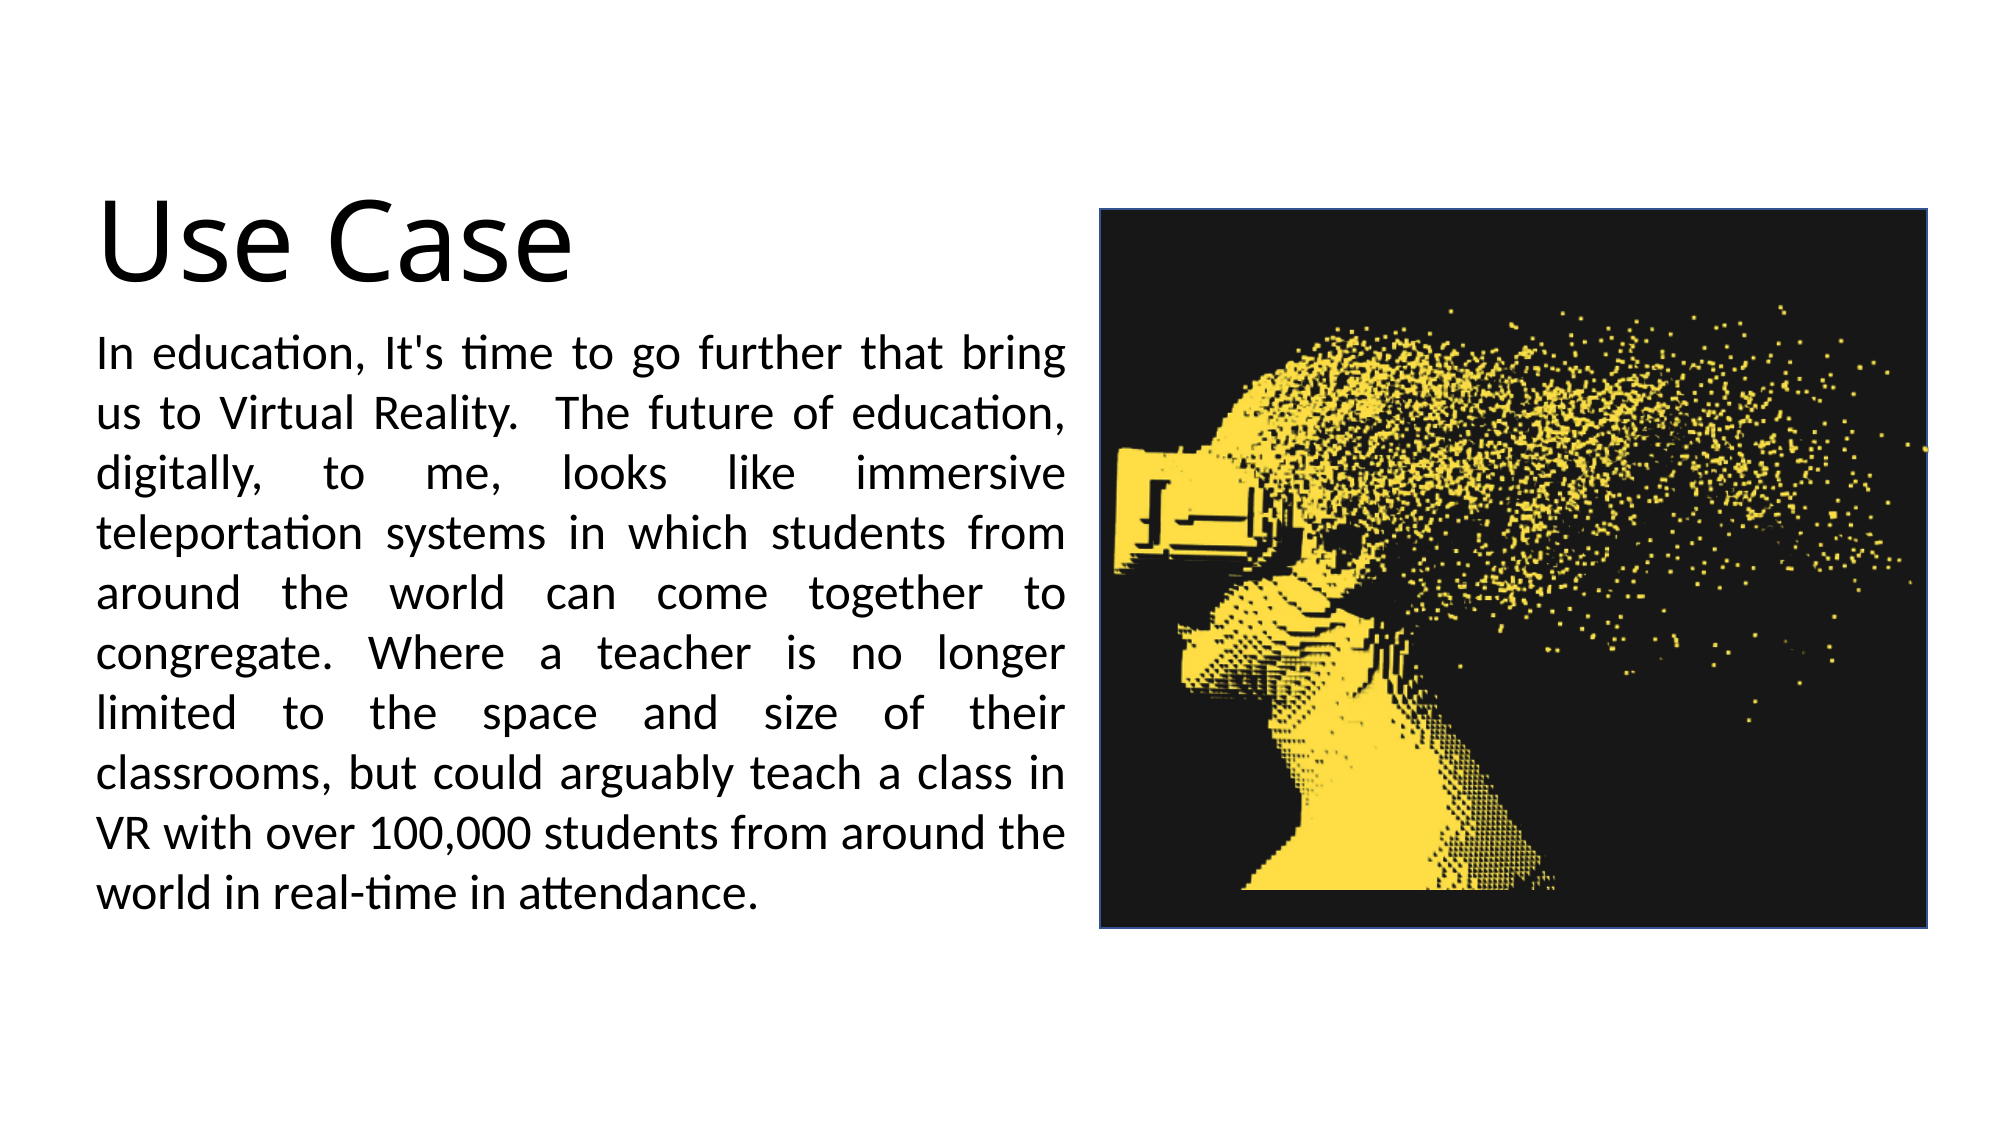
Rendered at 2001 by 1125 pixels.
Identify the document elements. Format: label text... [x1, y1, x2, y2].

picture [1012, 247, 1960, 890]
text_box [1099, 890, 1928, 929]
text_box Use Case [81, 161, 852, 311]
text_box In education, It's time to go further that bring us to Virtual Reality. The future of education, digitally, to me, looks like immersive teleportation systems in which students from around the world can come together to congregate. Where a teacher is no longer limited to the space and size of their classrooms, but could arguably teach a class in VR with over 100,000 students from around the world in real-time in attendance. [81, 312, 1082, 928]
text_box [1099, 208, 1928, 247]
